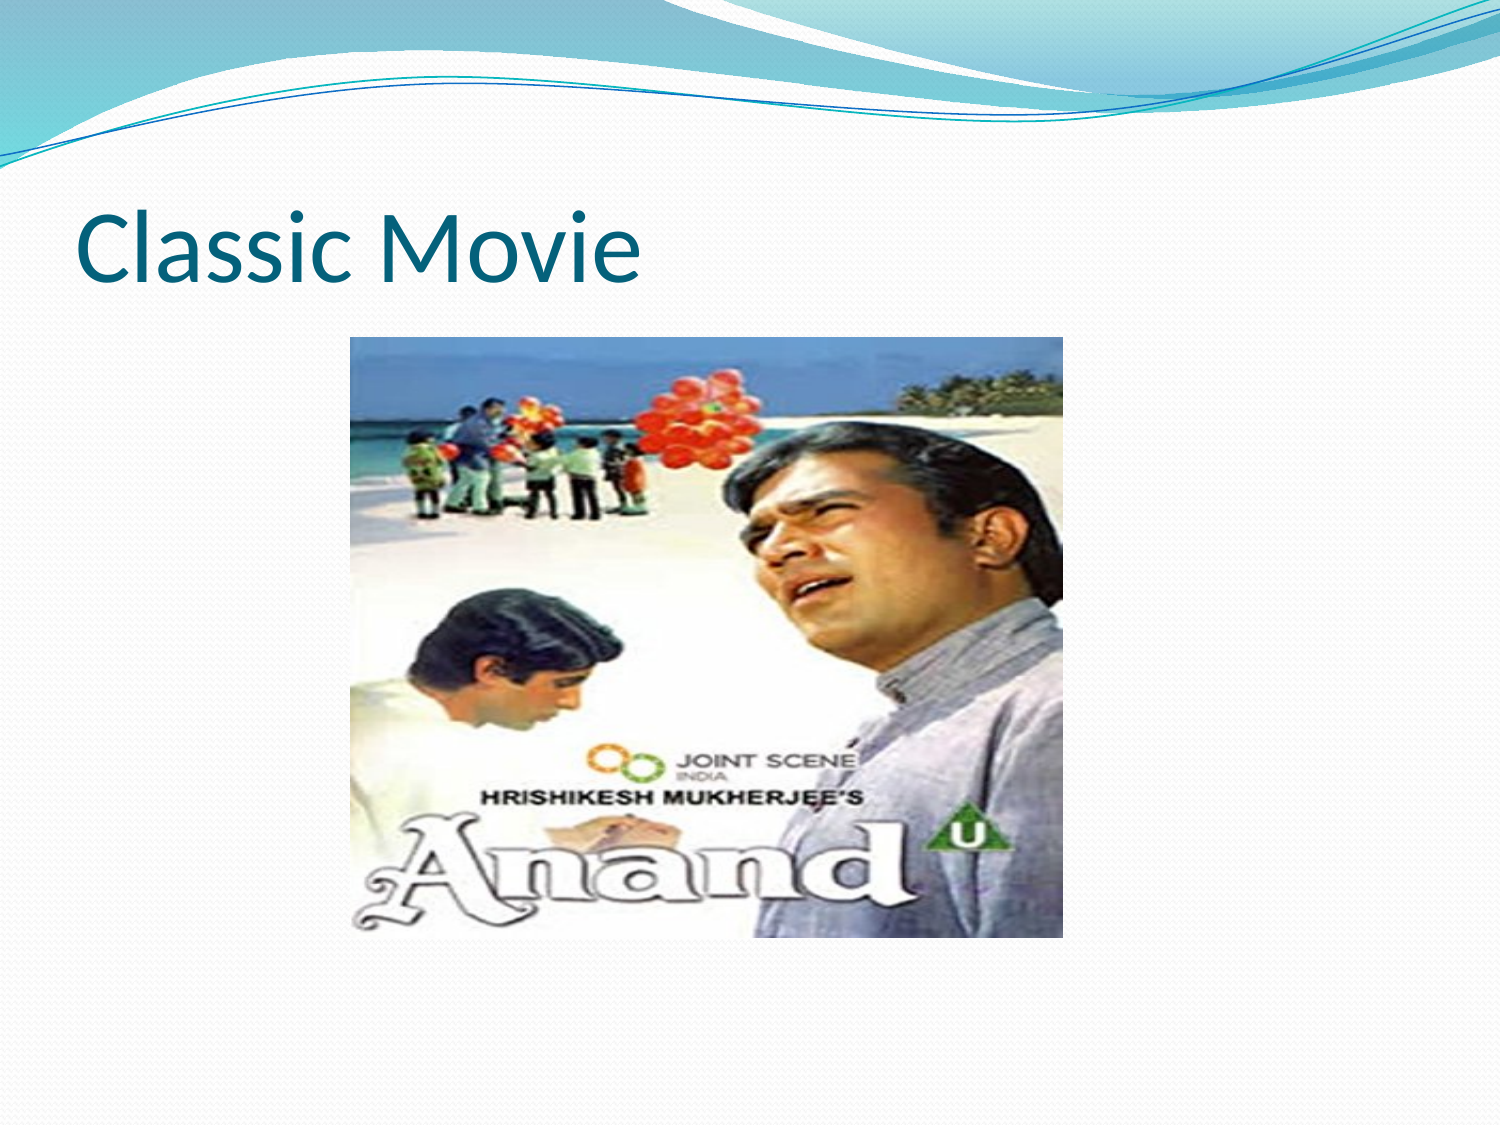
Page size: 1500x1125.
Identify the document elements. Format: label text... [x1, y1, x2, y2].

title Classic Movie [75, 115, 1425, 303]
picture [349, 337, 1063, 938]
